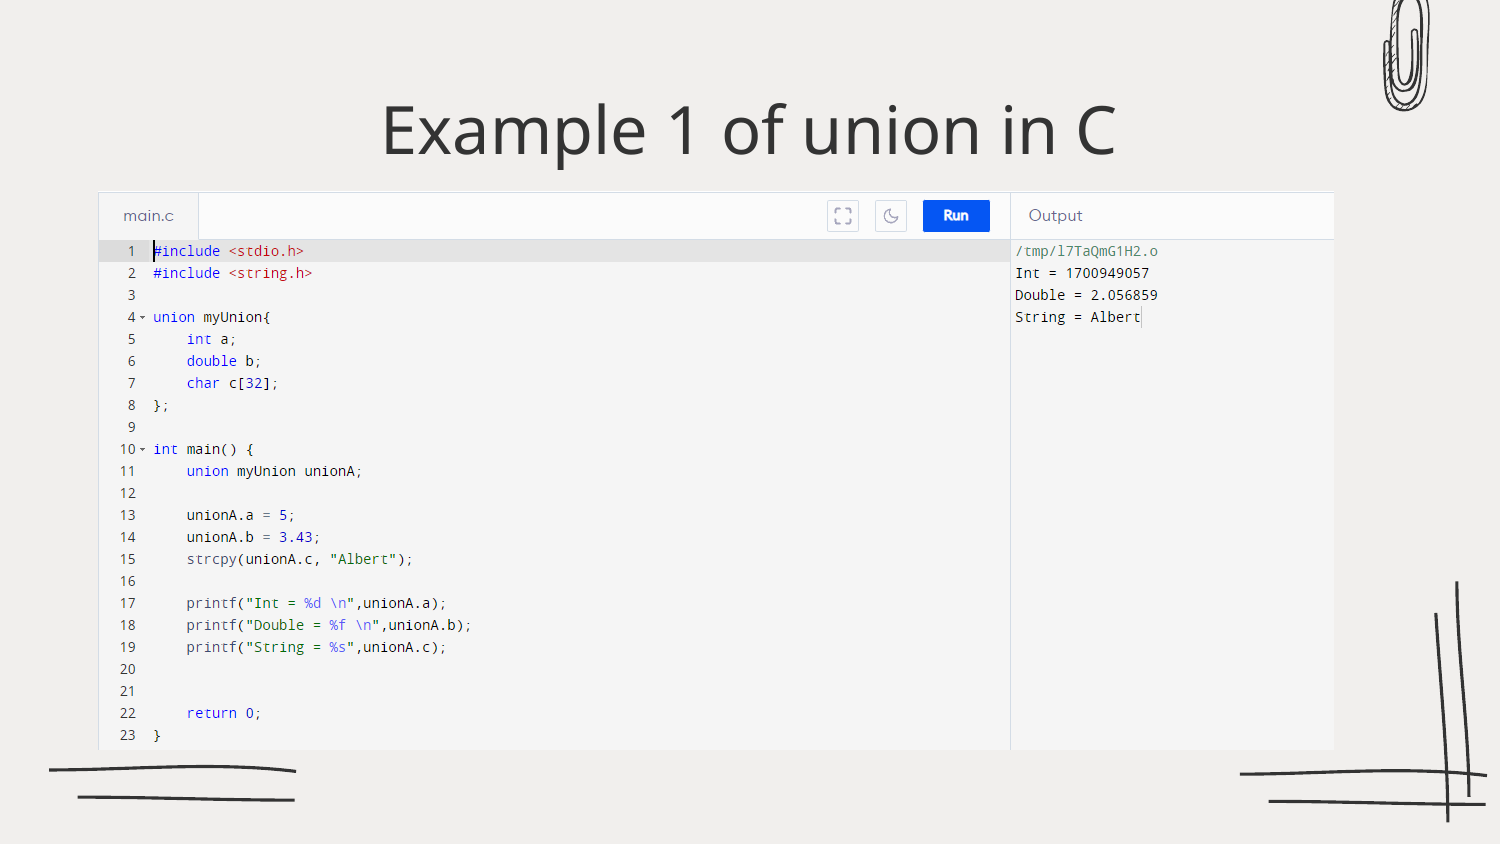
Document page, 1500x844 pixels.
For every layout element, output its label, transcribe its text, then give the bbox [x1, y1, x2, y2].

title Example 1 of union in C [118, 72, 1382, 167]
picture [98, 190, 1334, 750]
